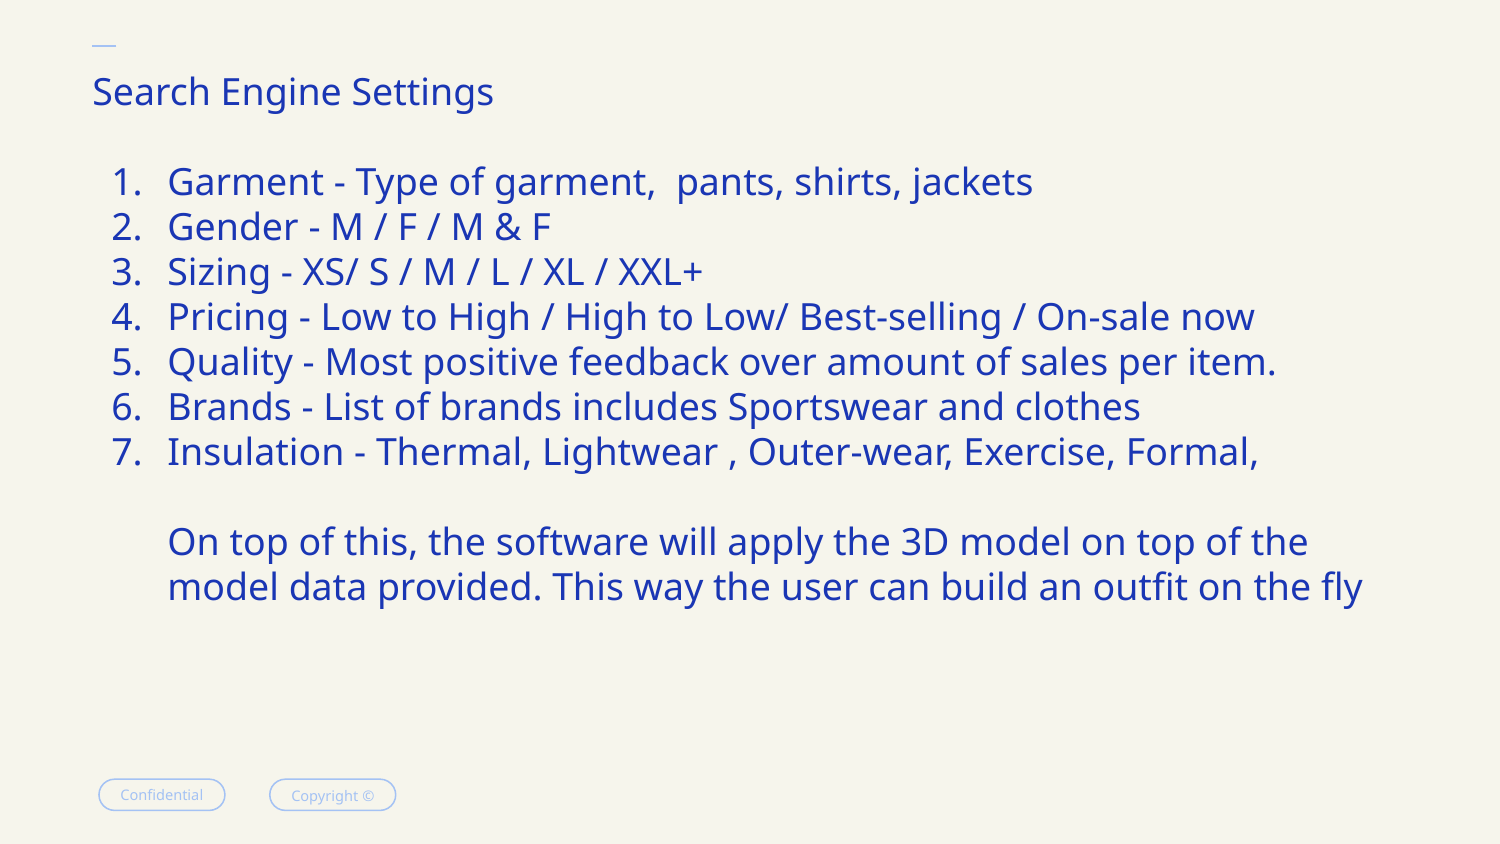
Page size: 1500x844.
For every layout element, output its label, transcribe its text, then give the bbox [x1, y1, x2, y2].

title Search Engine Settings Garment - Type of garment, pants, shirts, jackets Gender - M / F / M & F Sizing - XS/ S / M / L / XL / XXL+ Pricing - Low to High / High to Low/ Best-selling / On-sale now Quality - Most positive feedback over amount of sales per item. Brands - List of brands includes Sportswear and clothes Insulation - Thermal, Lightwear , Outer-wear, Exercise, Formal, On top of this, the software will apply the 3D model on top of the model data provided. This way the user can build an outfit on the fly [77, 52, 1439, 787]
